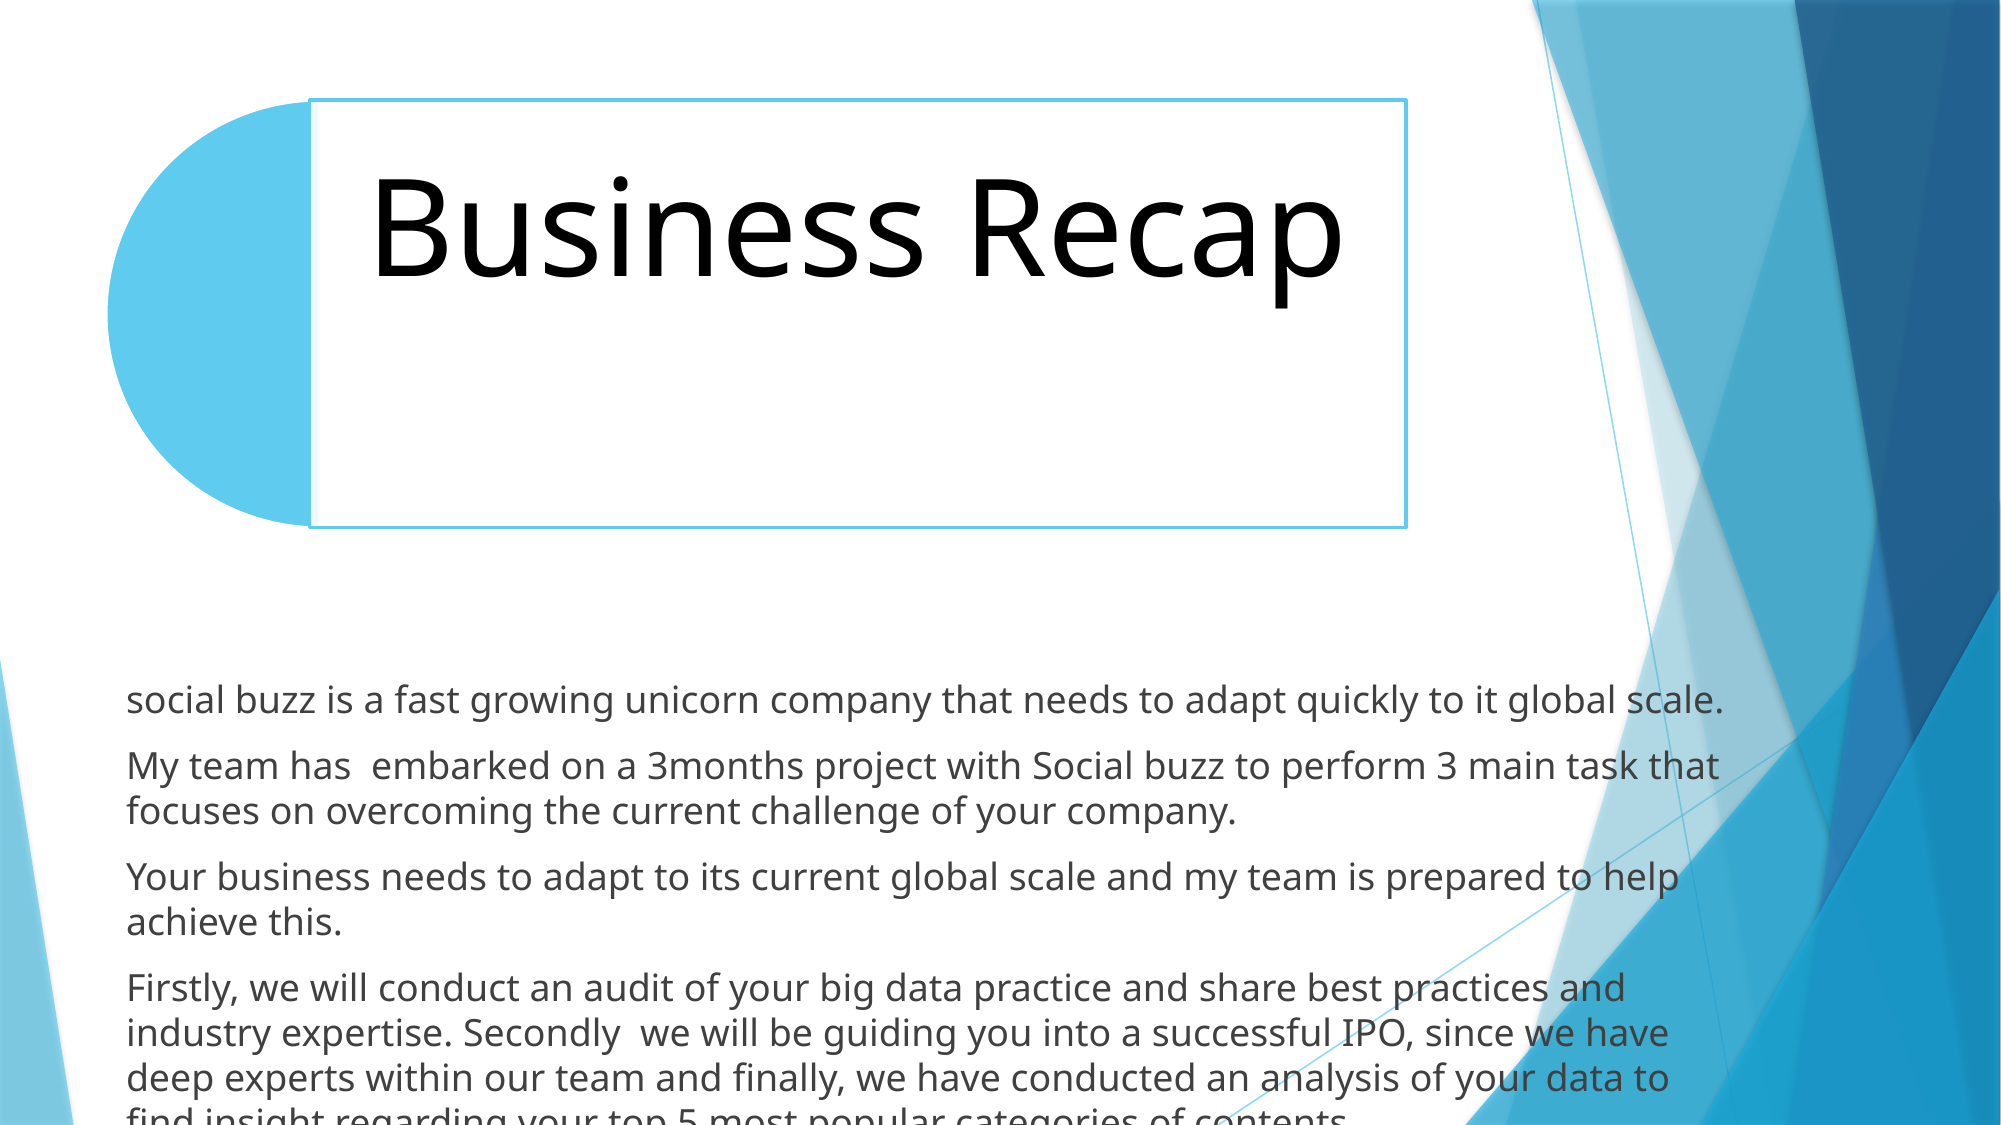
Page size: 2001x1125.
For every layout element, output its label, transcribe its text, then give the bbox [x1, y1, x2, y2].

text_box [110, 99, 1402, 529]
list social buzz is a fast growing unicorn company that needs to adapt quickly to it global scale. My team has embarked on a 3months project with Social buzz to perform 3 main task that focuses on overcoming the current challenge of your company. Your business needs to adapt to its current global scale and my team is prepared to help achieve this. Firstly, we will conduct an audit of your big data practice and share best practices and industry expertise. Secondly we will be guiding you into a successful IPO, since we have deep experts within our team and finally, we have conducted an analysis of your data to find insight regarding your top 5 most popular categories of contents. [111, 668, 1746, 1125]
